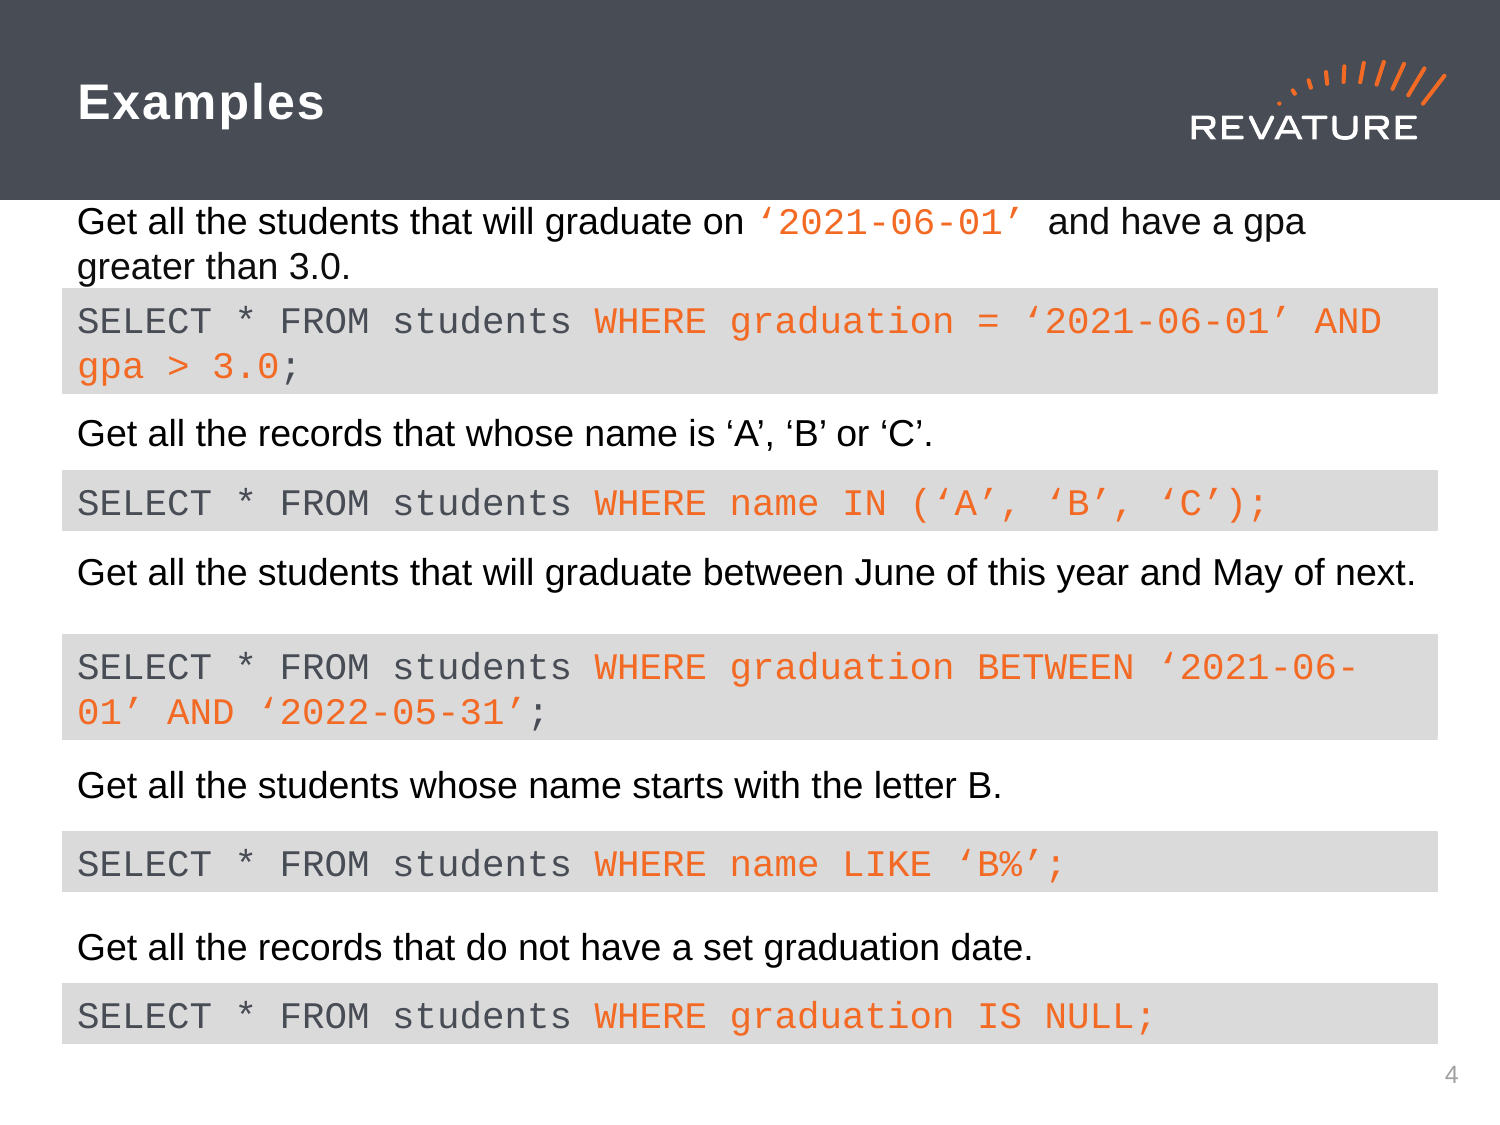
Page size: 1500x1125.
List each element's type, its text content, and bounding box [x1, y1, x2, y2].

text_box SELECT * FROM students WHERE graduation IS NULL; [62, 983, 1438, 1044]
text_box SELECT * FROM students WHERE graduation = ‘2021-06-01’ AND gpa > 3.0; [62, 295, 1438, 394]
text_box Get all the students that will graduate between June of this year and May of next. [62, 540, 1438, 601]
text_box Get all the students whose name starts with the letter B. [62, 753, 1438, 814]
text_box SELECT * FROM students WHERE name LIKE ‘B%’; [62, 831, 1438, 892]
text_box Get all the students that will graduate on ‘2021-06-01’ and have a gpa greater than 3.0. [62, 190, 1438, 295]
text_box SELECT * FROM students WHERE name IN (‘A’, ‘B’, ‘C’); [62, 470, 1438, 531]
text_box Get all the records that whose name is ‘A’, ‘B’ or ‘C’. [62, 401, 1438, 462]
slide_number 3 [1332, 1043, 1474, 1104]
text_box Get all the records that do not have a set graduation date. [62, 915, 1438, 975]
text_box SELECT * FROM students WHERE graduation BETWEEN ‘2021-06-01’ AND ‘2022-05-31’; [62, 634, 1438, 740]
title Examples [62, 0, 1084, 190]
